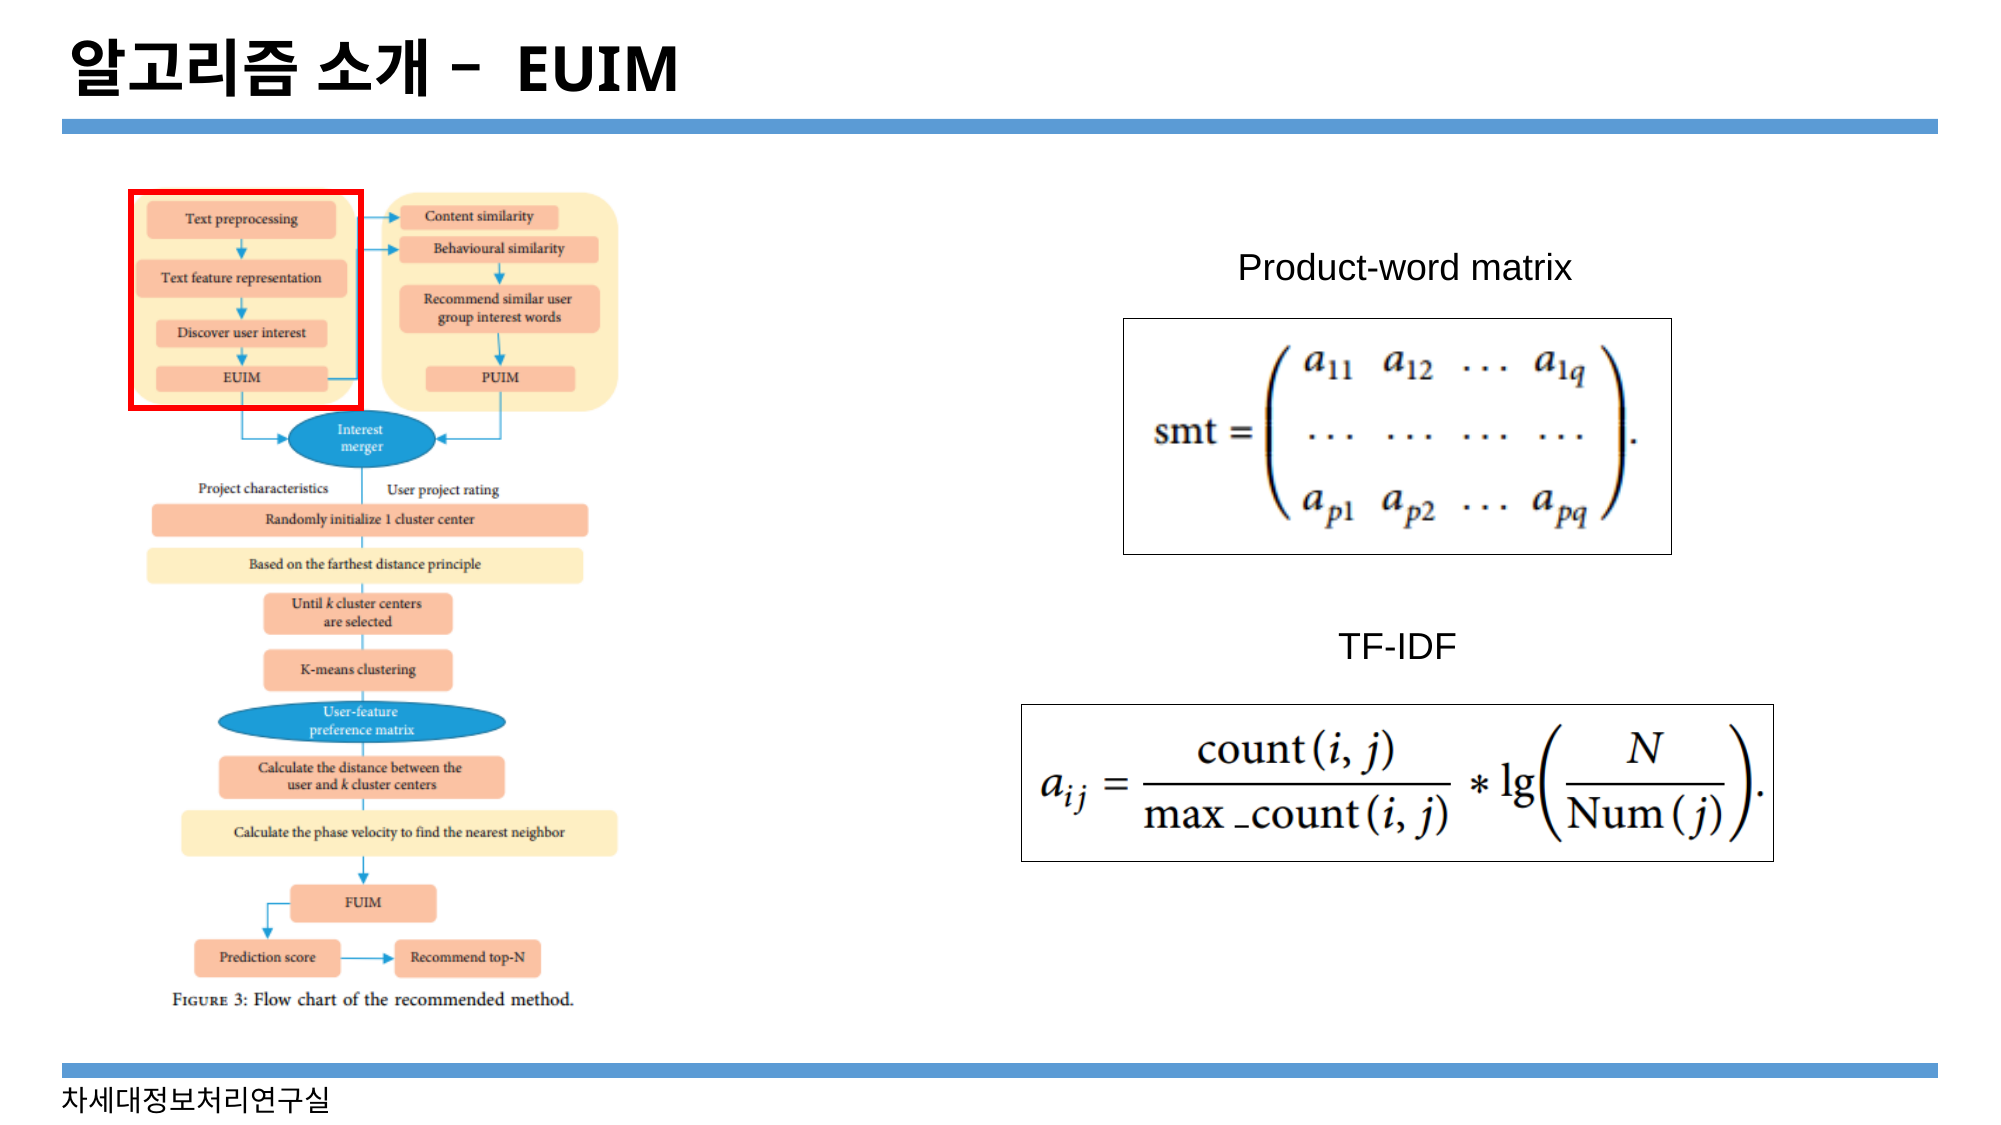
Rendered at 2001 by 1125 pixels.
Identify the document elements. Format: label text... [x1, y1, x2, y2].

title 알고리즘 소개 – EUIM [61, 23, 1565, 119]
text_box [1123, 235, 1672, 676]
picture [1021, 704, 1774, 863]
picture [110, 176, 641, 1028]
